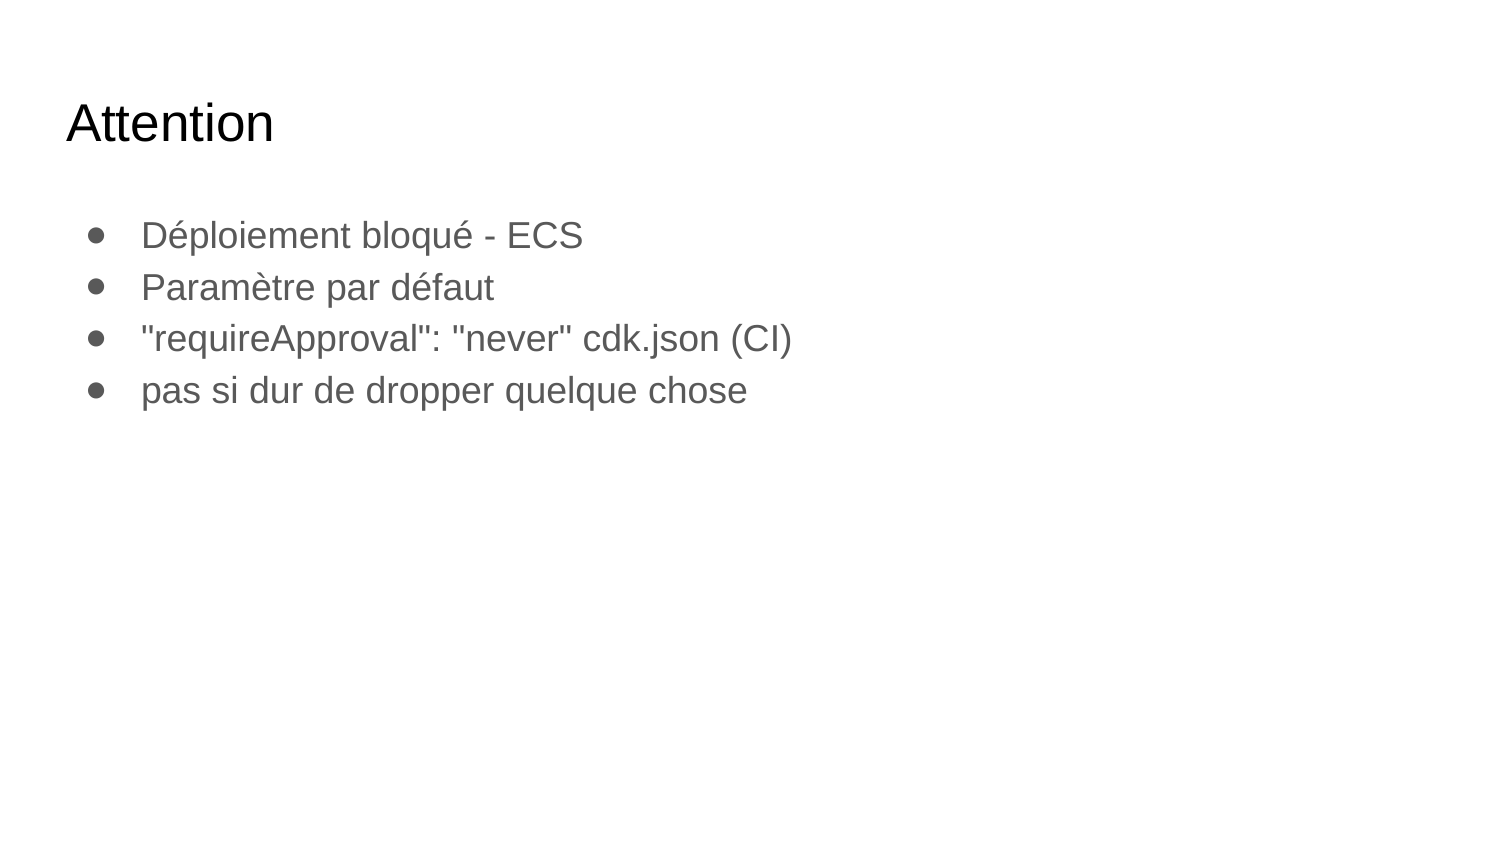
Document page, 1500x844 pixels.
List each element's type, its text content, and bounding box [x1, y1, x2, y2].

list Déploiement bloqué - ECS Paramètre par défaut "requireApproval": "never" cdk.json (CI) pas si dur de dropper quelque chose [51, 189, 1449, 750]
title Attention [51, 72, 1449, 167]
